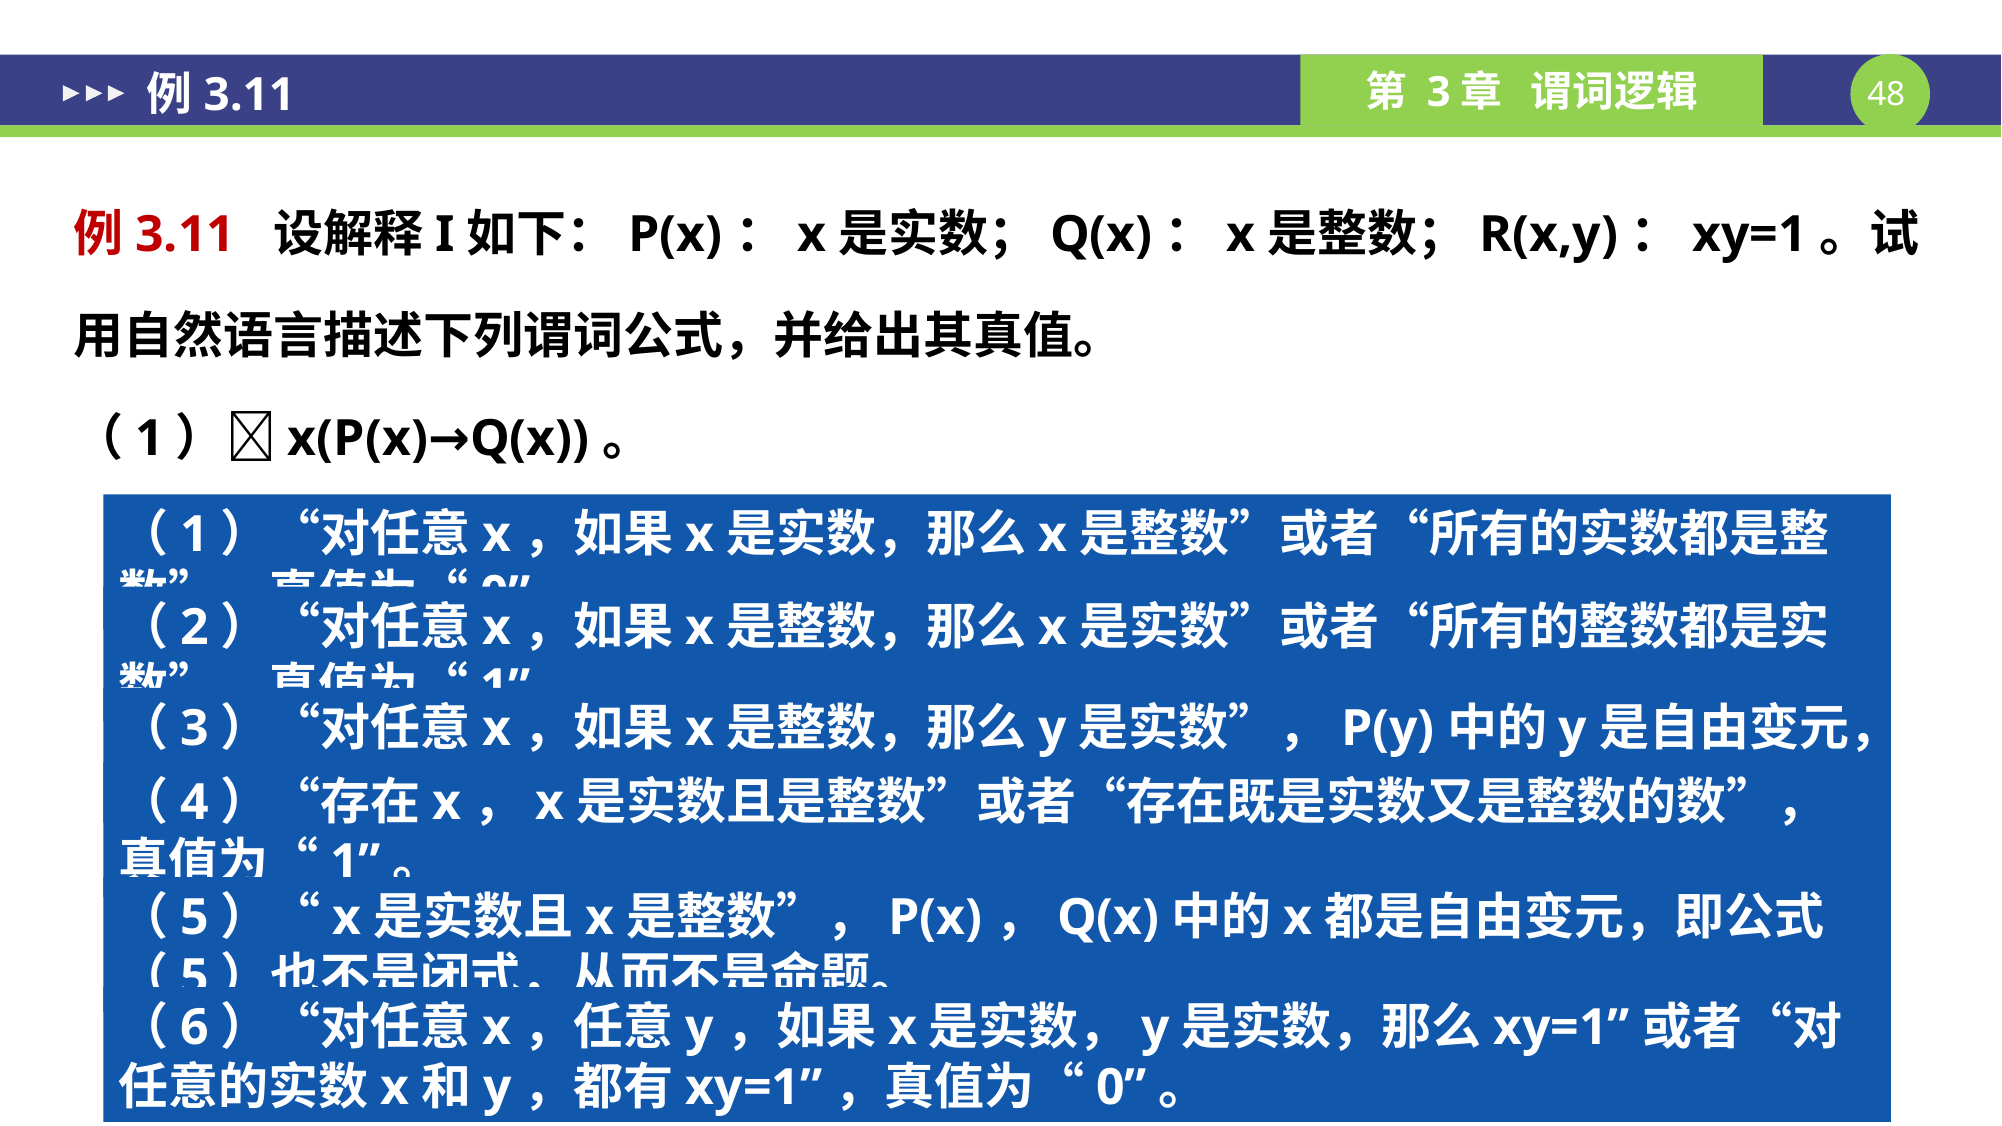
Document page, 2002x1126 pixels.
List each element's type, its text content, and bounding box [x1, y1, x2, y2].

text_box （1）“对任意x，如果x是实数，那么x是整数”或者“所有的实数都是整数”，真值为“0”。 [103, 494, 1891, 586]
text_box （6）“对任意x，任意y，如果x是实数，y是实数，那么xy=1”或者“对任意的实数x和y，都有xy=1”，真值为“0”。 [103, 987, 1891, 1122]
text_box （3）“对任意x，如果x是整数，那么y是实数”，P(y)中的y是自由变元，即公式（3）不是闭式，从而不是命题。 [103, 687, 1891, 762]
text_box 例3.11 [126, 59, 998, 126]
text_box （4）“存在x，x是实数且是整数”或者“存在既是实数又是整数的数”，真值为“1”。 [103, 762, 1891, 877]
list 例3.11 设解释I如下：P(x)：x是实数；Q(x)：x是整数；R(x,y)：xy=1。试用自然语言描述下列谓词公式，并给出其真值。 （1）x(P(x)→Q(x))。 （2）x(Q(x)→P(x))。 （3）xQ(x)→P(y)。 （4）x(P(x)∧Q(x))。 （5）P(x)∧Q(x)。 （6）xy(P(x)∧P(y)→R(x,y))。 [53, 149, 1941, 1067]
text_box （5）“x是实数且x是整数”，P(x)，Q(x)中的x都是自由变元，即公式（5）也不是闭式，从而不是命题。 [103, 877, 1891, 987]
text_box （2）“对任意x，如果x是整数，那么x是实数”或者“所有的整数都是实数”，真值为“1”。 [103, 586, 1891, 687]
